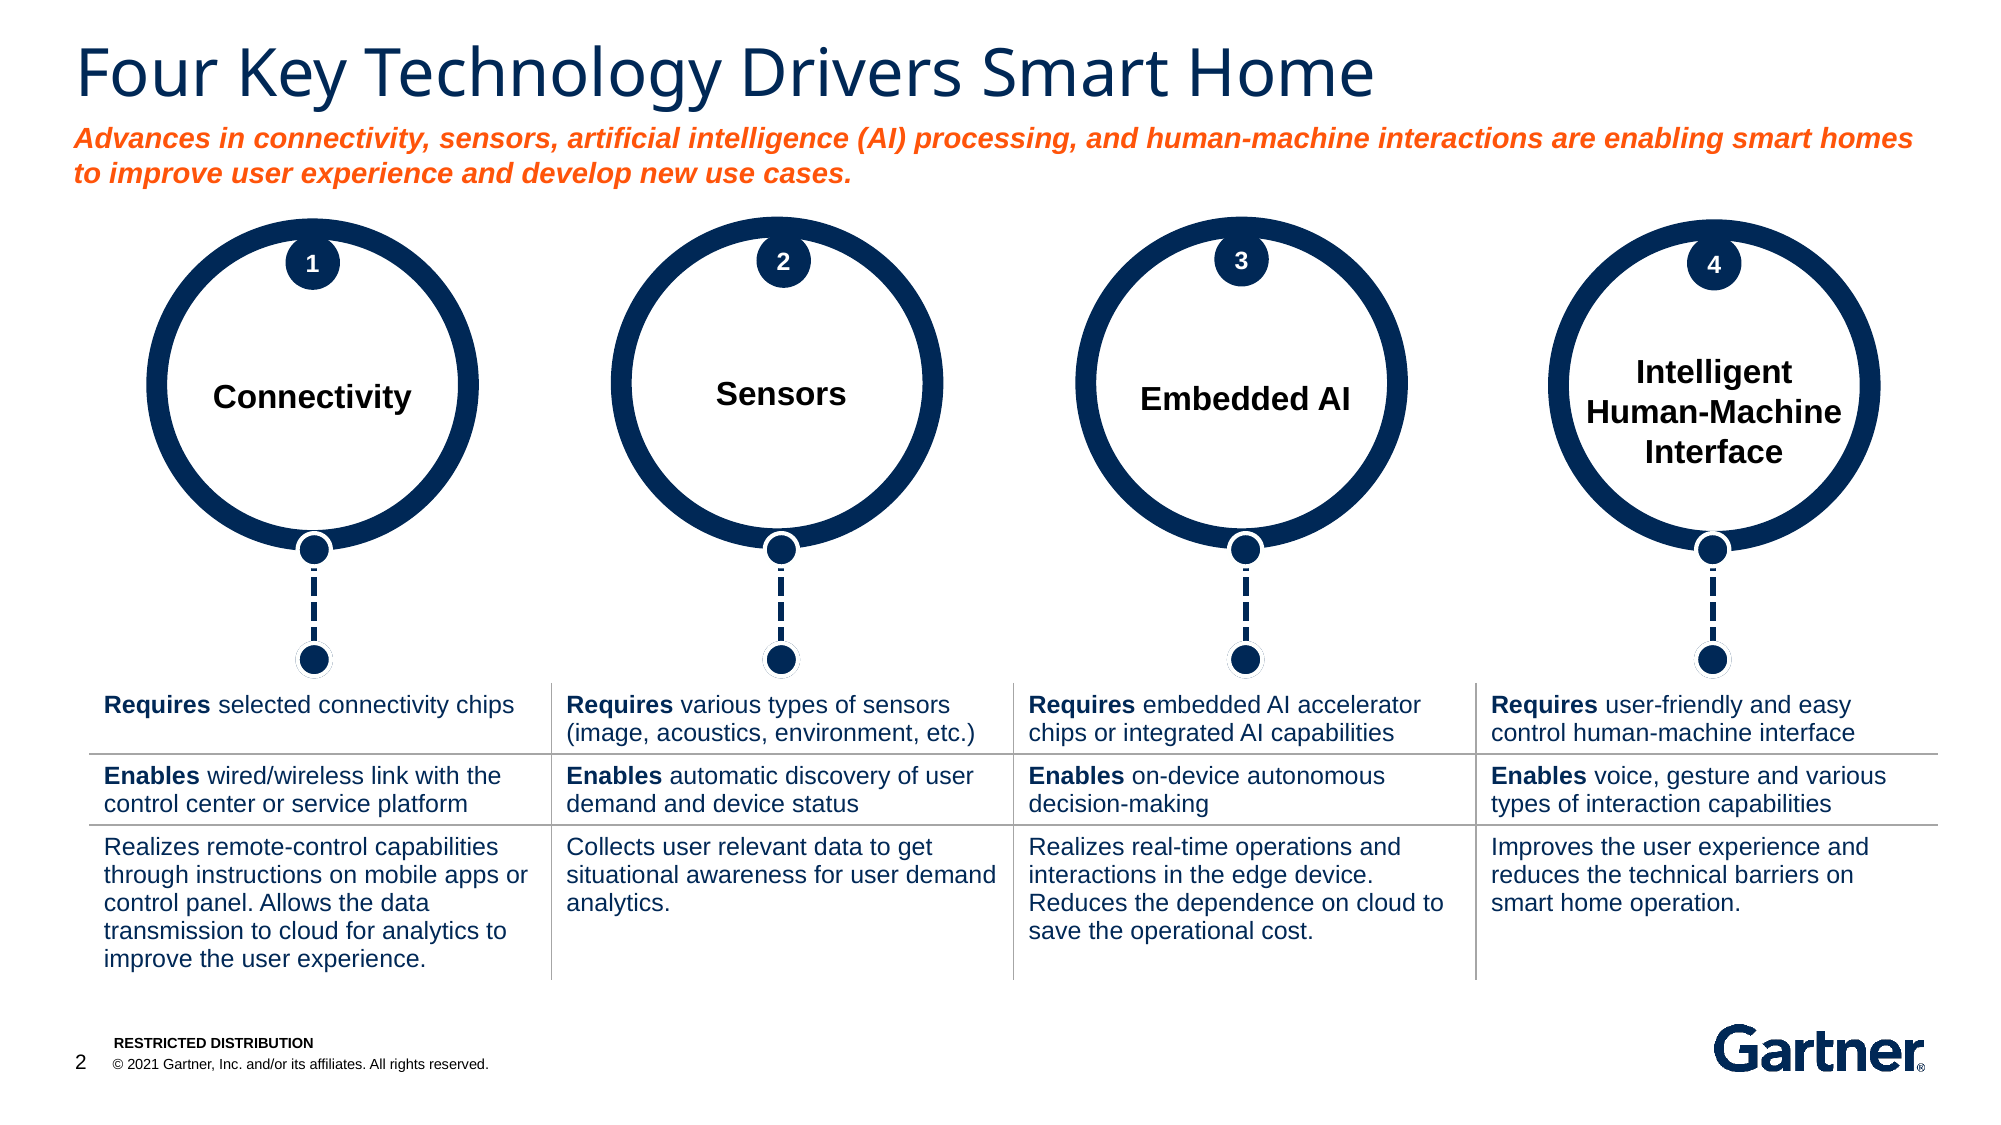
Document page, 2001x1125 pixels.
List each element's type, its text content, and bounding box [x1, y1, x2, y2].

table_header Requires user-friendly and easy control human-machine interface [1477, 683, 1938, 753]
table_header Requires various types of sensors (image, acoustics, environment, etc.) [552, 683, 1013, 753]
table_cell Improves the user experience and reduces the technical barriers on smart home operation. [1477, 826, 1938, 980]
table_cell Enables on-device autonomous decision-making [1014, 755, 1475, 824]
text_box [1085, 227, 1398, 539]
picture [1714, 1024, 1925, 1072]
table_cell Collects user relevant data to get situational awareness for user demand analytics. [552, 826, 1013, 980]
text_box Advances in connectivity, sensors, artificial intelligence (AI) processing, and human-machine interactions are enabling smart homes to improve user experience and develop new use cases. [73, 118, 1925, 189]
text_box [1558, 229, 1871, 542]
table_cell Realizes real-time operations and interactions in the edge device. Reduces the dependence on cloud to save the operational cost. [1014, 826, 1475, 980]
table_cell Realizes remote-control capabilities through instructions on mobile apps or control panel. Allows the data transmission to cloud for analytics to improve the user experience. [89, 826, 551, 980]
table_header Requires embedded AI accelerator chips or integrated AI capabilities [1014, 683, 1475, 753]
table_cell Enables voice, gesture and various types of interaction capabilities [1477, 755, 1938, 824]
table_header Requires selected connectivity chips [89, 683, 551, 753]
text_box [1228, 533, 1263, 677]
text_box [621, 227, 933, 539]
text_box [297, 533, 331, 677]
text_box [764, 533, 798, 677]
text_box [1696, 533, 1730, 677]
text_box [156, 228, 469, 541]
title Four Key Technology Drivers Smart Home [75, 39, 1925, 114]
table_cell Enables automatic discovery of user demand and device status [552, 755, 1013, 824]
table_cell Enables wired/wireless link with the control center or service platform [89, 755, 551, 824]
